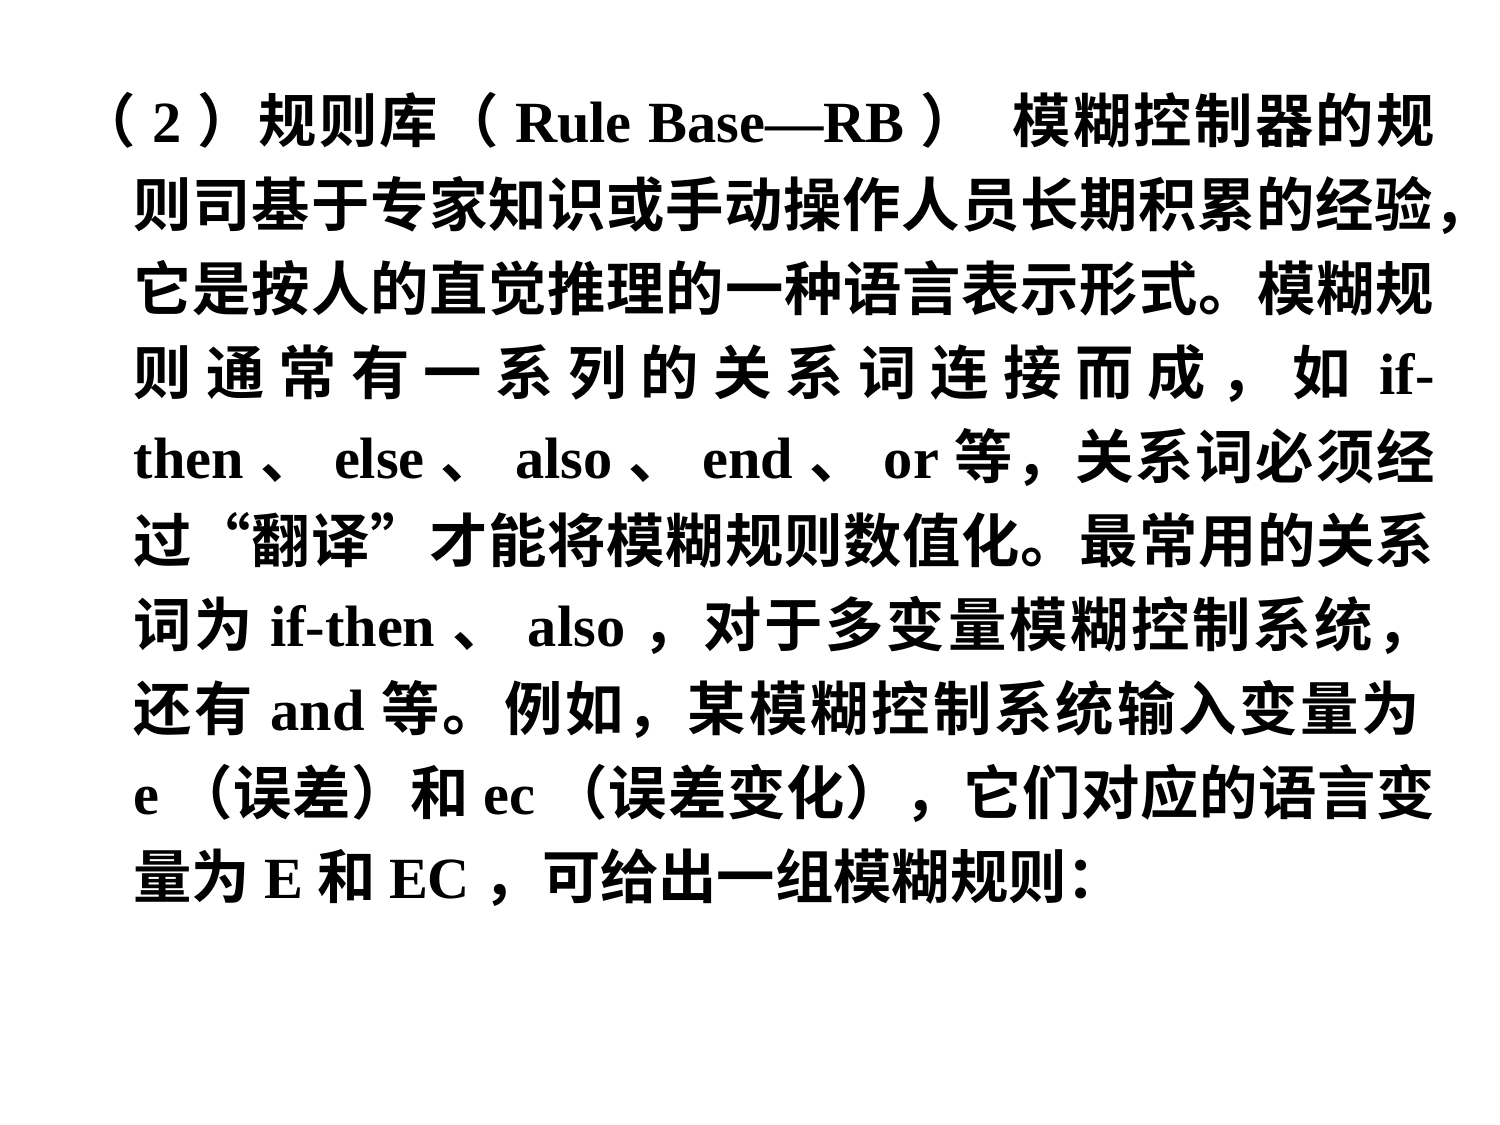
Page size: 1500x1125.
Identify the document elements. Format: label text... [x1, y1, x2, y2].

list （2）规则库（Rule Base—RB） 模糊控制器的规则司基于专家知识或手动操作人员长期积累的经验，它是按人的直觉推理的一种语言表示形式。模糊规则通常有一系列的关系词连接而成，如if-then、else、also、end、or等，关系词必须经过“翻译”才能将模糊规则数值化。最常用的关系词为if-then、also，对于多变量模糊控制系统，还有and等。例如，某模糊控制系统输入变量为e（误差）和ec（误差变化），它们对应的语言变量为E和EC，可给出一组模糊规则： [62, 62, 1450, 1000]
